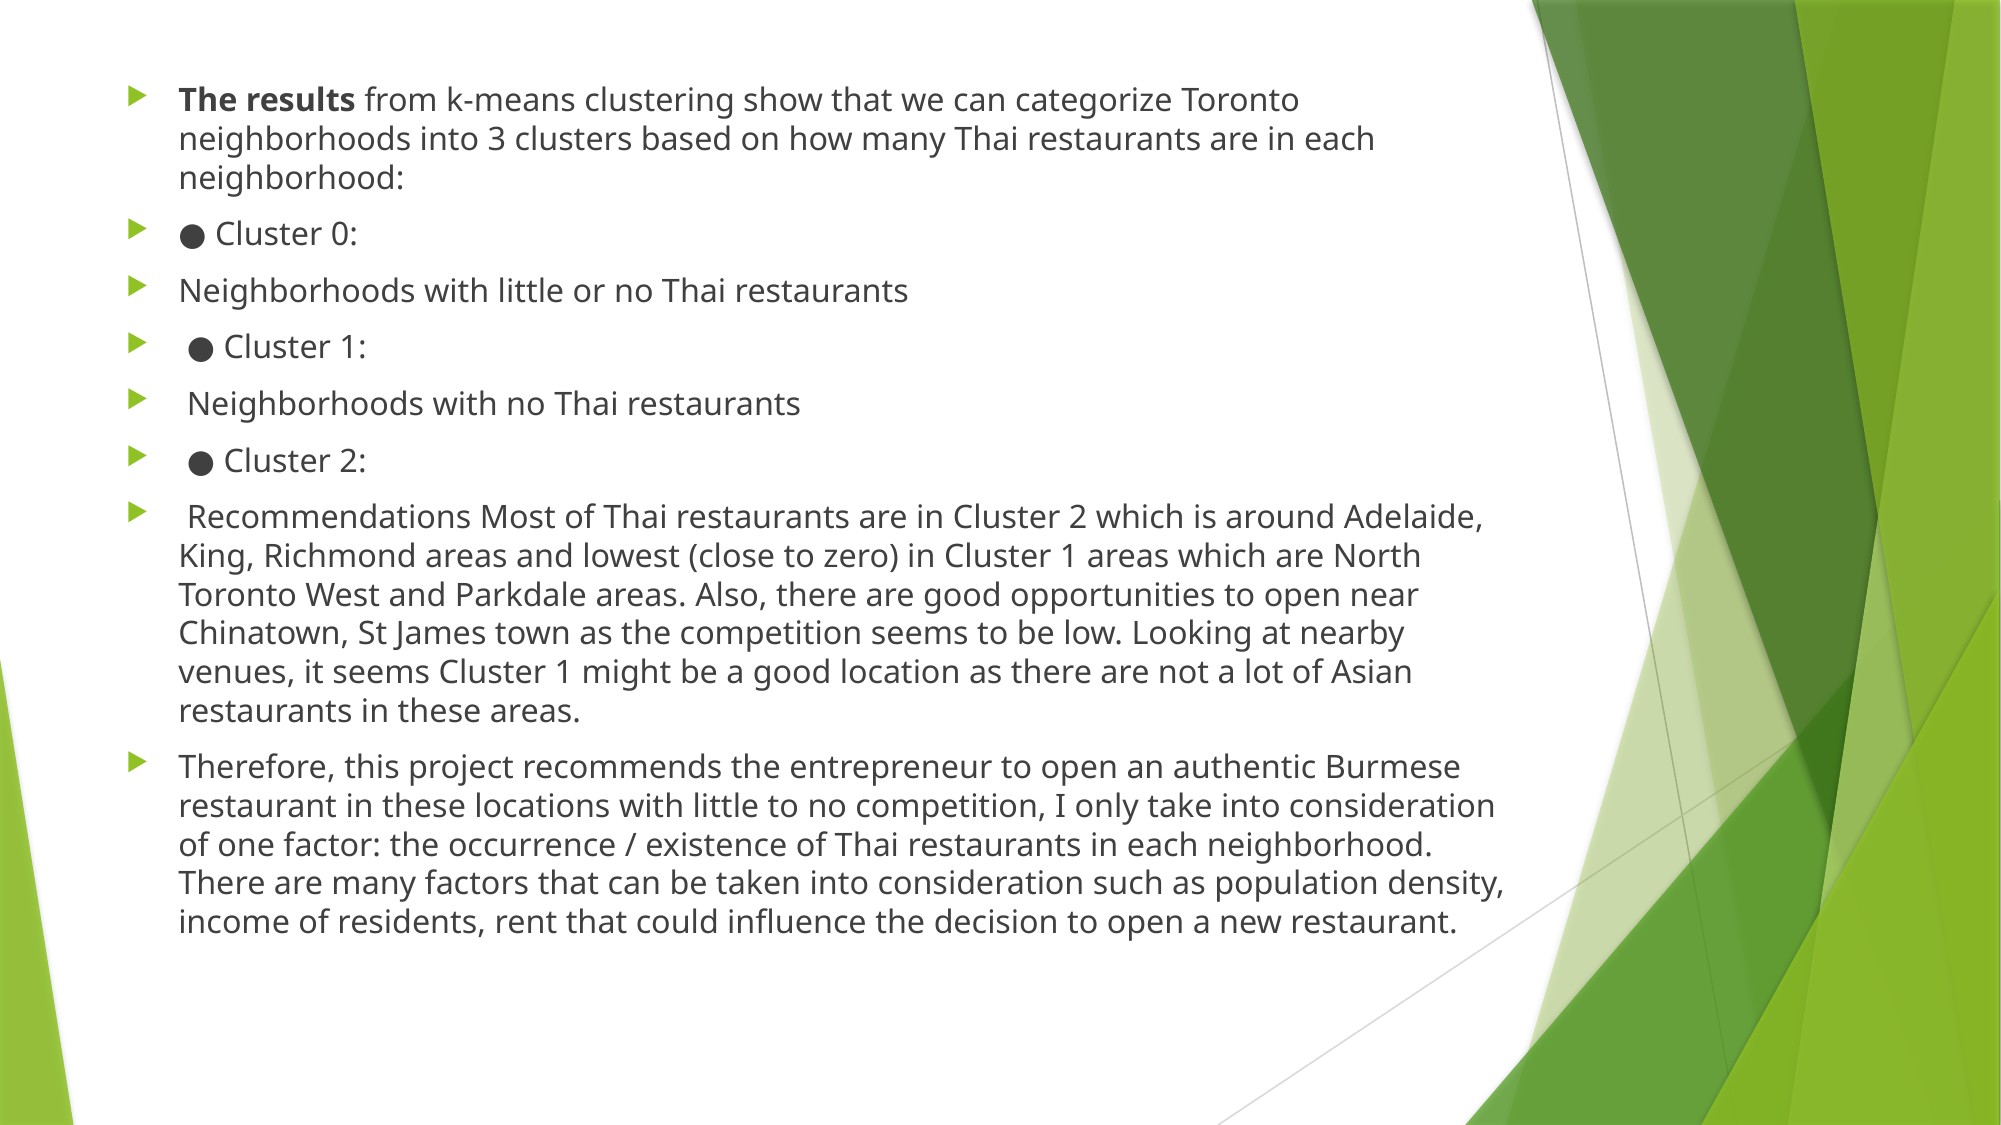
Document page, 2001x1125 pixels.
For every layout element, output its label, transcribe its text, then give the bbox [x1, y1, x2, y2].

list The results from k-means clustering show that we can categorize Toronto neighborhoods into 3 clusters based on how many Thai restaurants are in each neighborhood: ● Cluster 0: Neighborhoods with little or no Thai restaurants ● Cluster 1: Neighborhoods with no Thai restaurants ● Cluster 2: Recommendations Most of Thai restaurants are in Cluster 2 which is around Adelaide, King, Richmond areas and lowest (close to zero) in Cluster 1 areas which are North Toronto West and Parkdale areas. Also, there are good opportunities to open near Chinatown, St James town as the competition seems to be low. Looking at nearby venues, it seems Cluster 1 might be a good location as there are not a lot of Asian restaurants in these areas. Therefore, this project recommends the entrepreneur to open an authentic Burmese restaurant in these locations with little to no competition, I only take into consideration of one factor: the occurrence / existence of Thai restaurants in each neighborhood. There are many factors that can be taken into consideration such as population density, income of residents, rent that could influence the decision to open a new restaurant. [111, 72, 1522, 992]
